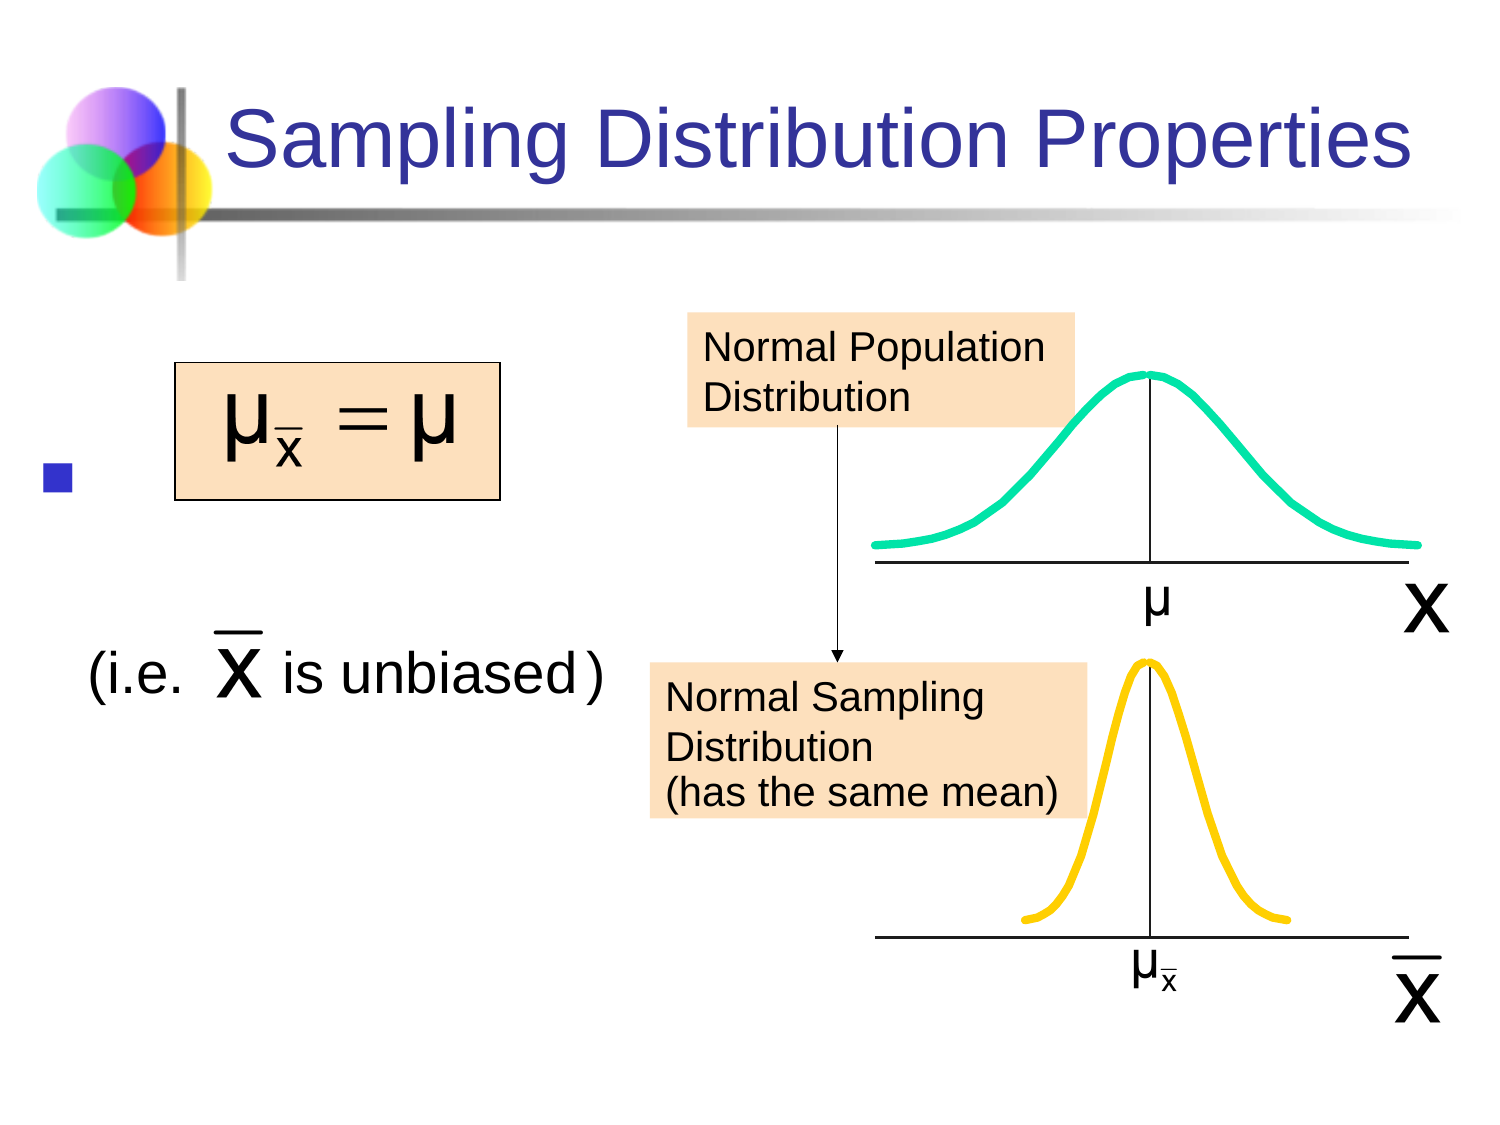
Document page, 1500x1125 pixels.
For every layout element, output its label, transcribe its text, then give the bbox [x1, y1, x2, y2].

picture [212, 349, 476, 482]
text_box [1025, 662, 1144, 921]
picture [1124, 924, 1187, 1001]
text_box Normal Population Distribution [687, 312, 1075, 428]
picture [1378, 937, 1457, 1038]
list (i.e. is unbiased ) [24, 425, 737, 844]
picture [1387, 562, 1466, 648]
picture [199, 612, 279, 713]
picture [1137, 574, 1183, 638]
text_box [1151, 375, 1418, 546]
text_box [174, 362, 500, 500]
picture [37, 87, 1463, 281]
title Sampling Distribution Properties [201, 65, 1438, 191]
text_box Normal Sampling Distribution (has the same mean) [737, 662, 1088, 819]
text_box [875, 374, 1144, 546]
text_box [1151, 662, 1288, 921]
